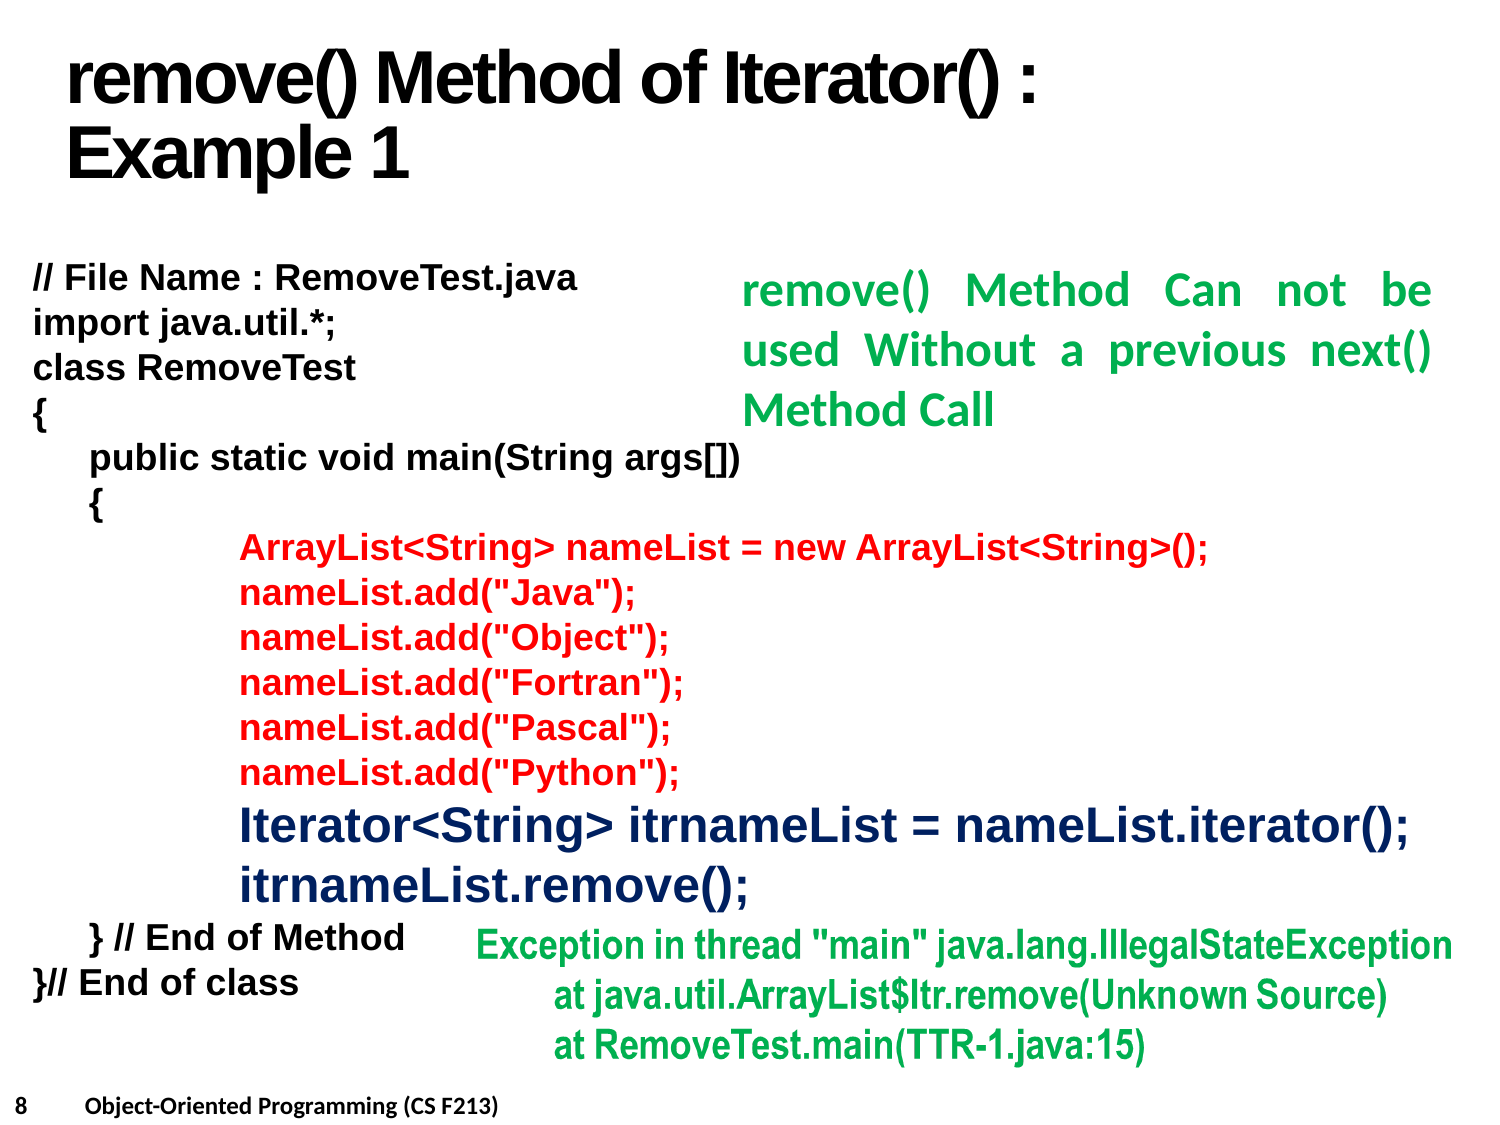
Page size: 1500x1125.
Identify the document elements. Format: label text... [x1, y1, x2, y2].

text_box remove() Method Can not be used Without a previous next() Method Call [727, 248, 1448, 444]
list remove() Method of Iterator() : Example 1 [50, 24, 1088, 213]
list // File Name : RemoveTest.java import java.util.*; class RemoveTest { public static void main(String args[]) { ArrayList<String> nameList = new ArrayList<String>(); nameList.add("Java"); nameList.add("Object"); nameList.add("Fortran"); nameList.add("Pascal"); nameList.add("Python"); Iterator<String> itrnameList = nameList.iterator(); itrnameList.remove(); } // End of Method }// End of class [17, 245, 1500, 1059]
picture [454, 905, 1500, 1095]
